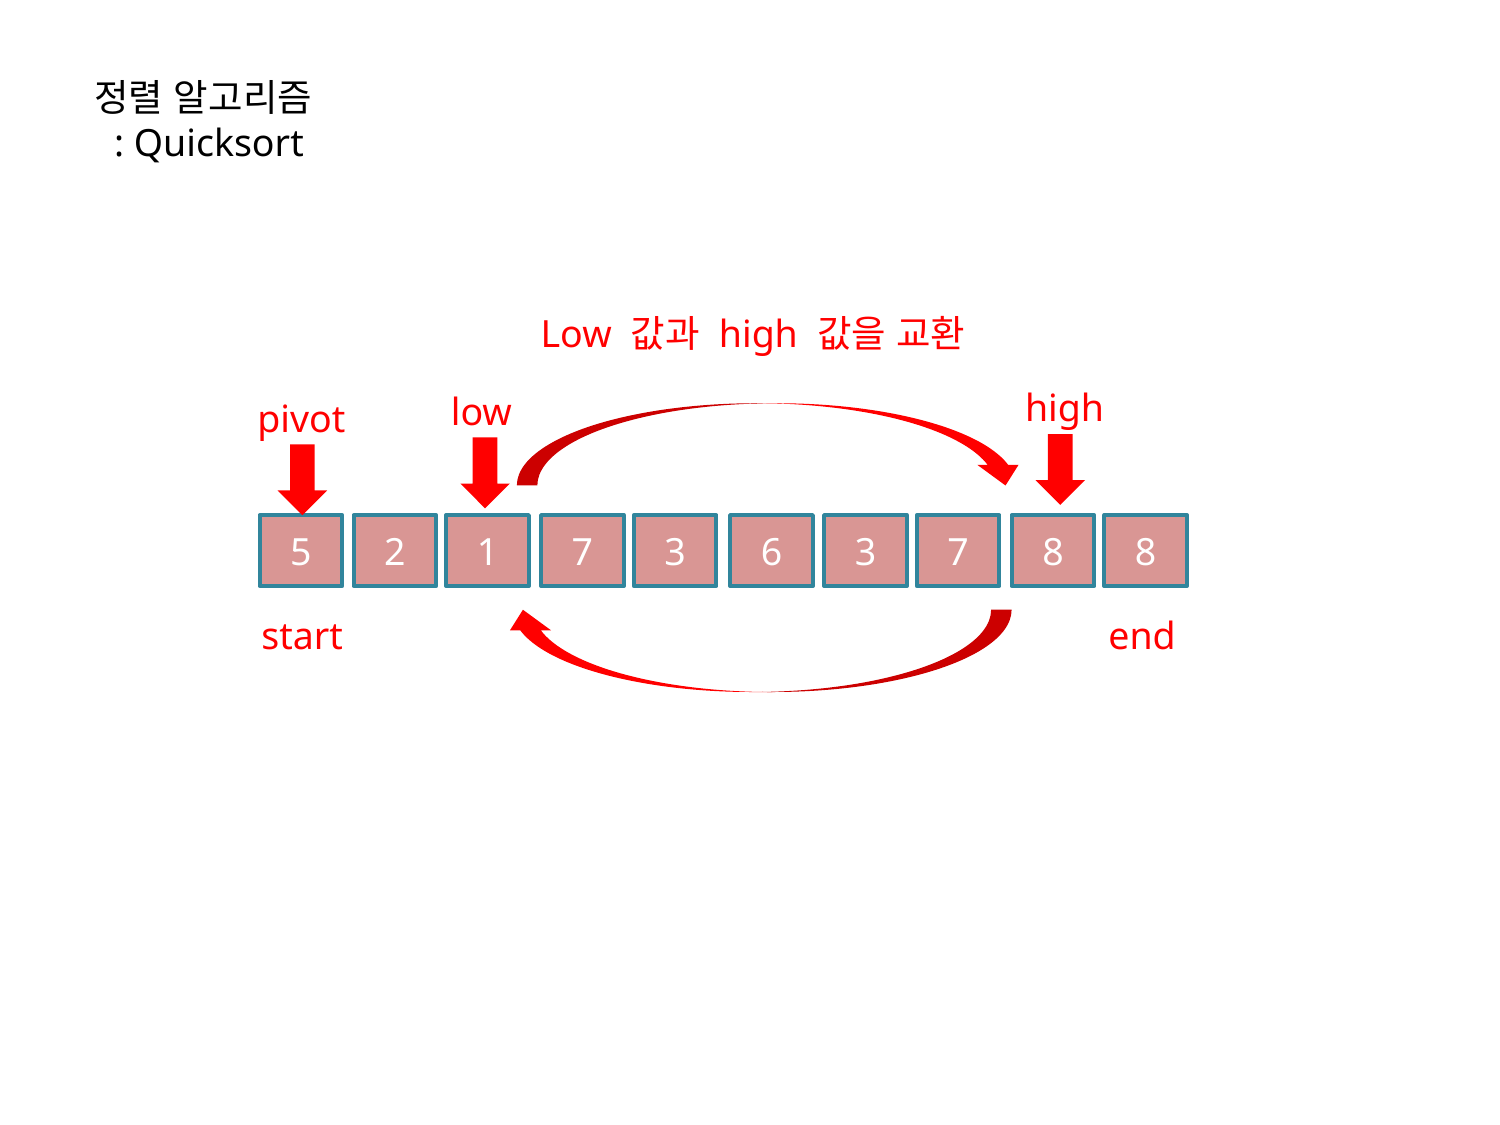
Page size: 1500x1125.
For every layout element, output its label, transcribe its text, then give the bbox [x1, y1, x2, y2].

text_box 1 [444, 514, 531, 588]
text_box 8 [1102, 513, 1189, 588]
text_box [1011, 376, 1118, 506]
text_box 정렬 알고리즘 : Quicksort [79, 66, 328, 172]
text_box Low 값과 high 값을 교환 [525, 302, 981, 363]
text_box 5 [258, 524, 344, 588]
text_box 7 [539, 513, 626, 588]
text_box 3 [632, 513, 718, 588]
text_box 7 [915, 513, 1001, 588]
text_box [243, 387, 360, 516]
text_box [436, 380, 527, 509]
text_box [532, 401, 1006, 488]
text_box [508, 607, 1014, 695]
text_box start [246, 604, 358, 664]
text_box 3 [822, 513, 909, 588]
text_box 8 [1010, 513, 1096, 588]
text_box 2 [352, 513, 438, 588]
text_box 6 [728, 513, 815, 588]
text_box end [1093, 604, 1191, 664]
